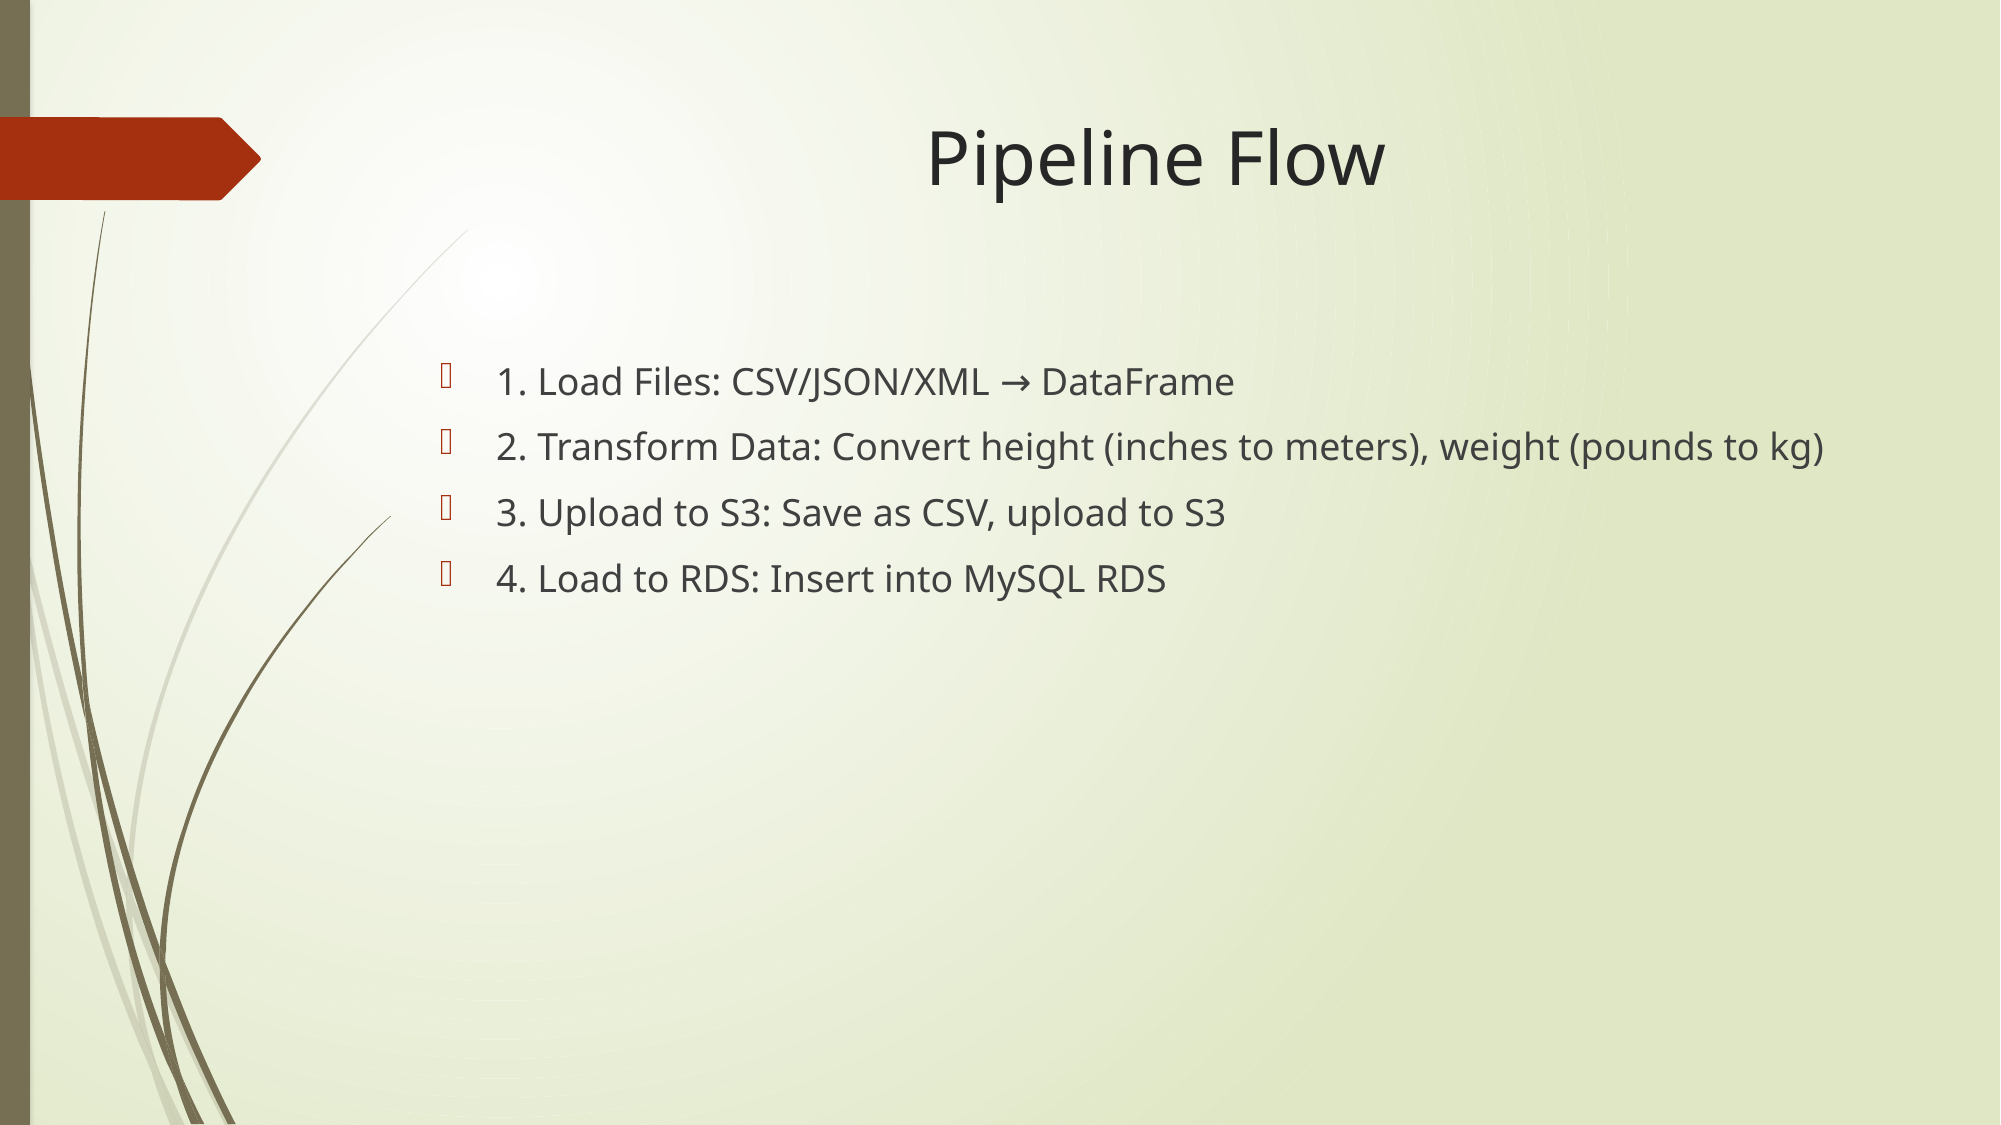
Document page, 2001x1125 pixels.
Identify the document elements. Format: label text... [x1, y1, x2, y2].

list 1. Load Files: CSV/JSON/XML → DataFrame 2. Transform Data: Convert height (inches to meters), weight (pounds to kg) 3. Upload to S3: Save as CSV, upload to S3 4. Load to RDS: Insert into MySQL RDS [424, 350, 1888, 970]
title Pipeline Flow [425, 102, 1888, 313]
